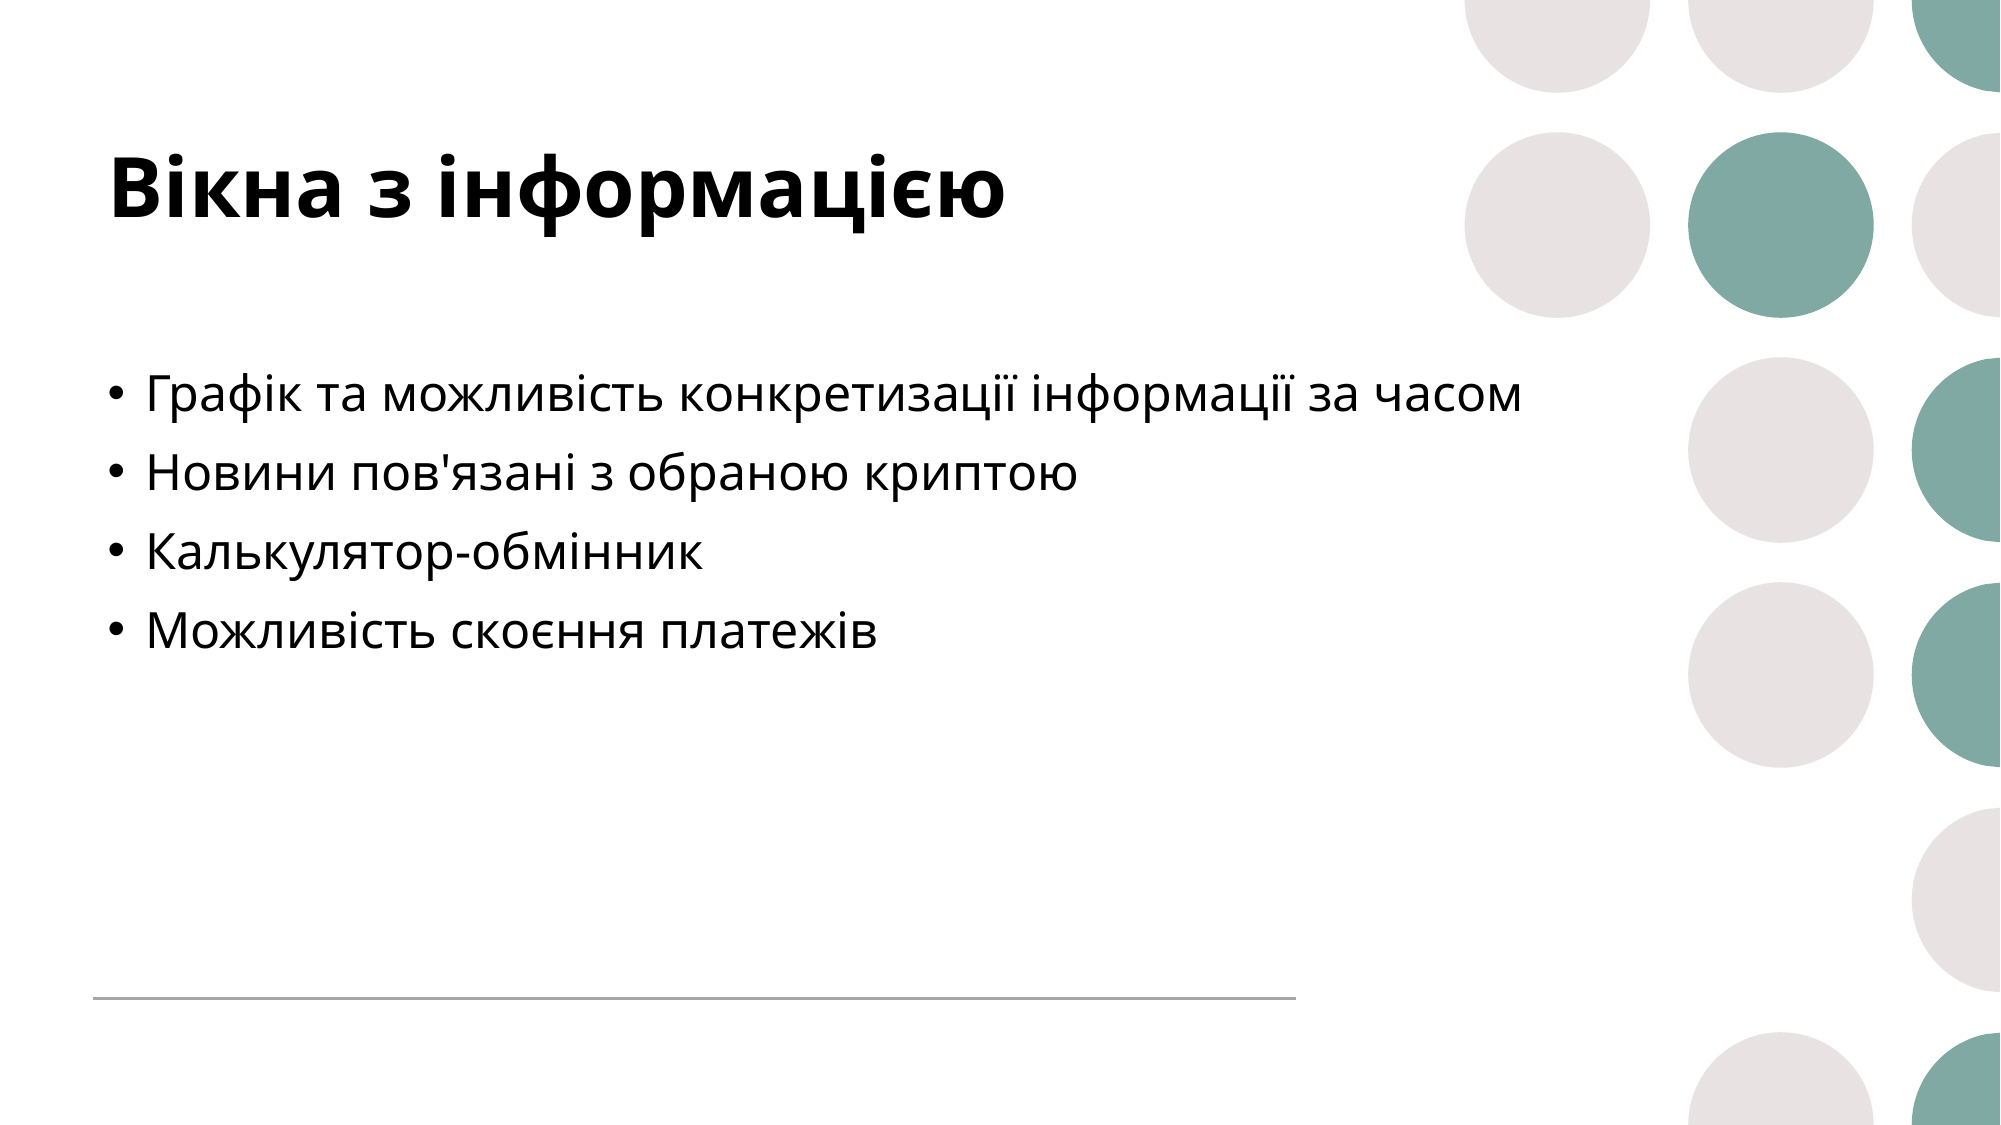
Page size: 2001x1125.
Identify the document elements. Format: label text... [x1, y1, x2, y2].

title Вікна з інформацією [92, 126, 1297, 335]
list Графік та можливість конкретизації інформації за часом Новини пов'язані з обраною криптою Калькулятор-обмінник Можливість скоєння платежів [92, 354, 1545, 946]
